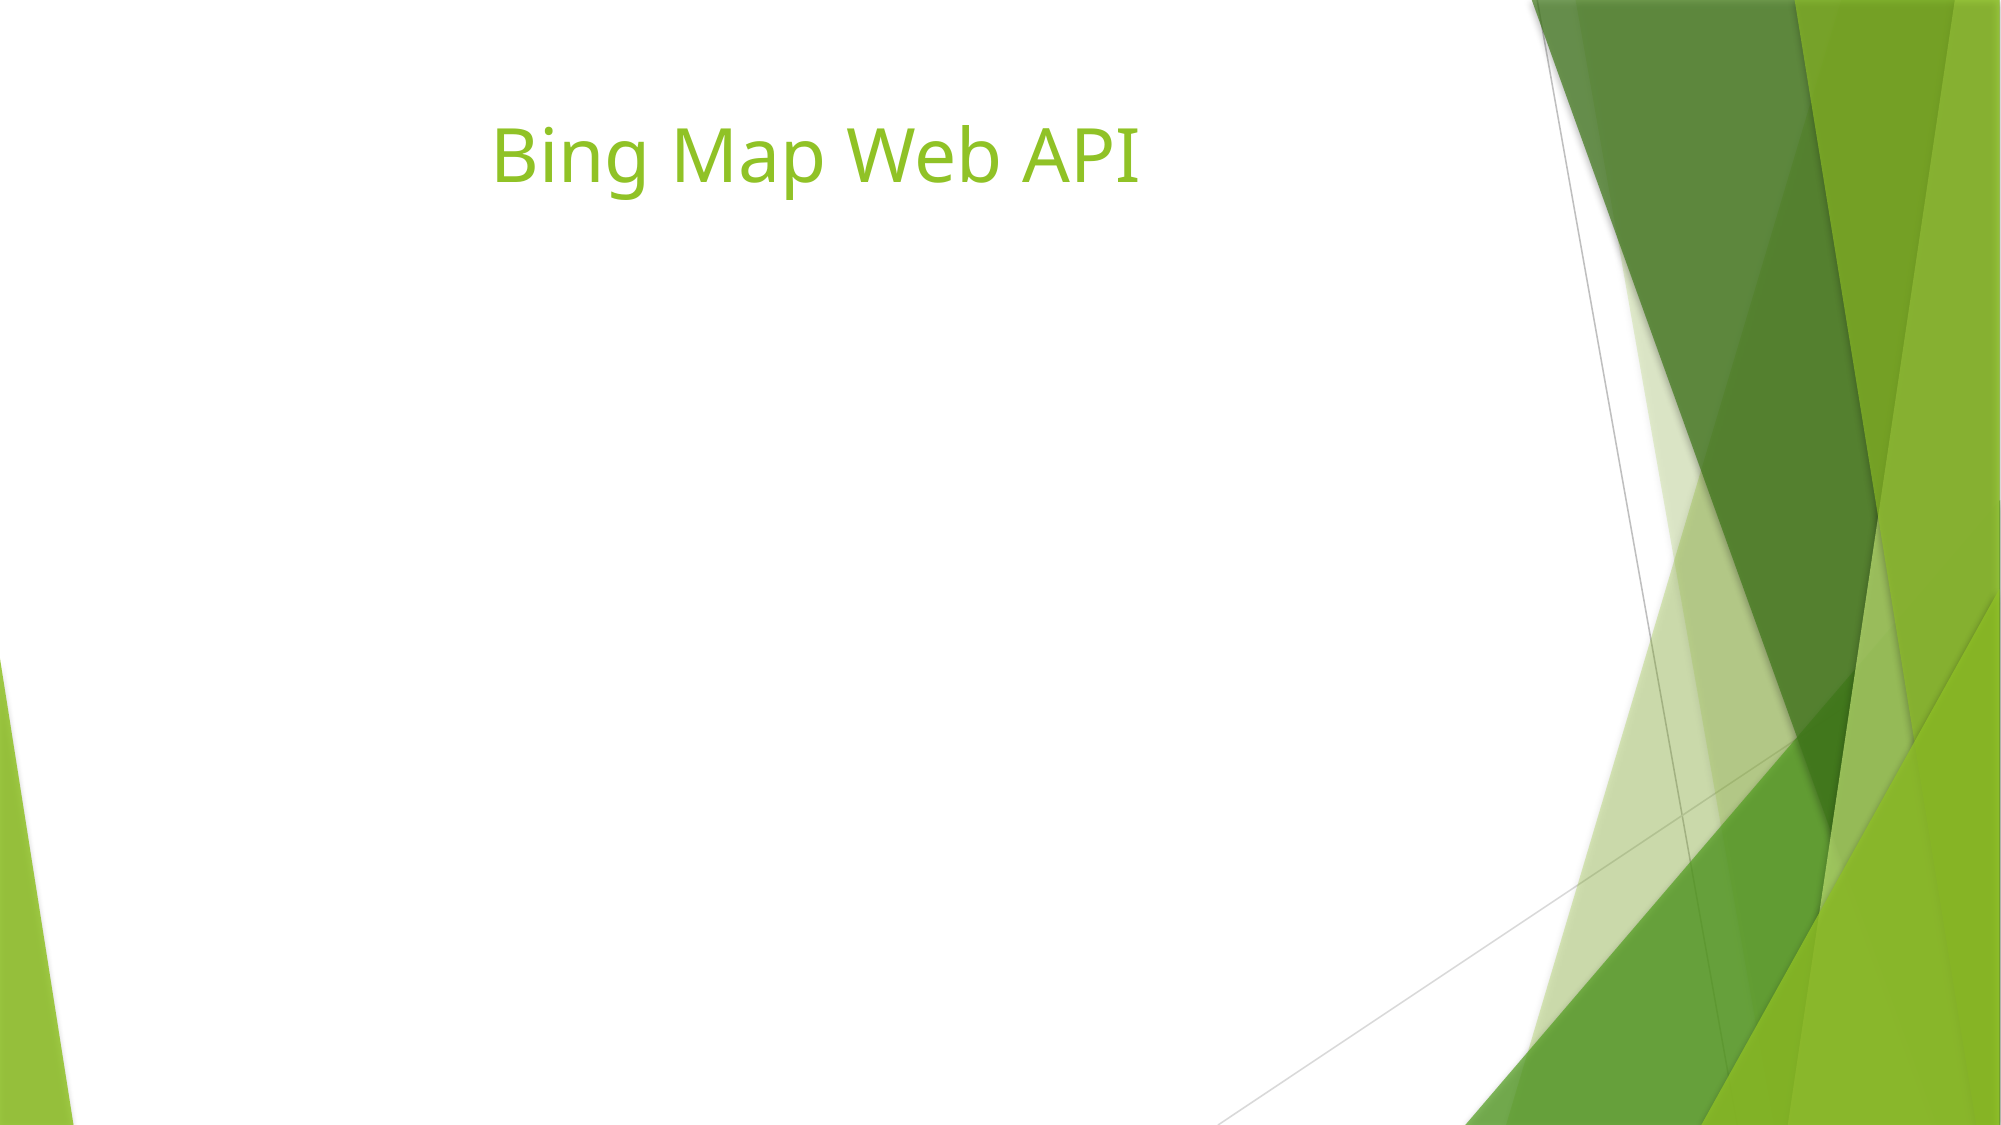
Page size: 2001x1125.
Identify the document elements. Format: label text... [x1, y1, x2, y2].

title Bing Map Web API [111, 99, 1522, 317]
